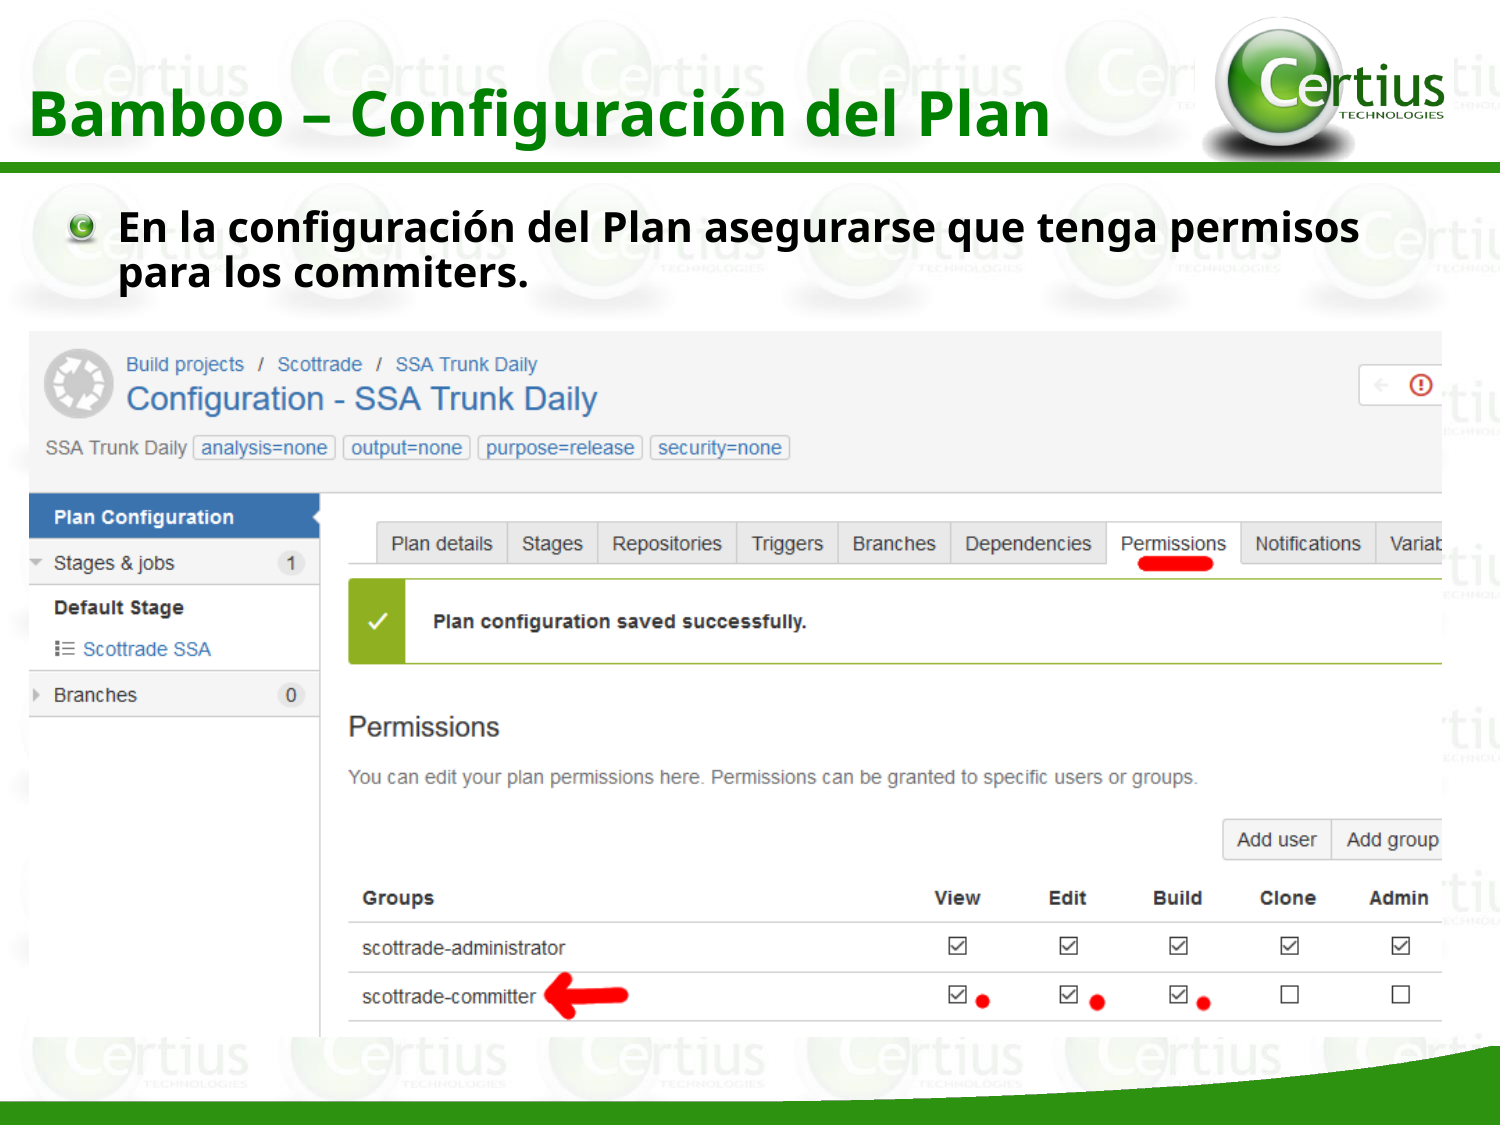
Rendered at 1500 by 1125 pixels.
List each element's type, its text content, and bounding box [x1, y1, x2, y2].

picture [0, 0, 1500, 1125]
text_box En la configuración del Plan asegurarse que tenga permisos para los commiters. [46, 198, 1421, 302]
text_box Bamboo – Configuración del Plan [12, 18, 1180, 157]
